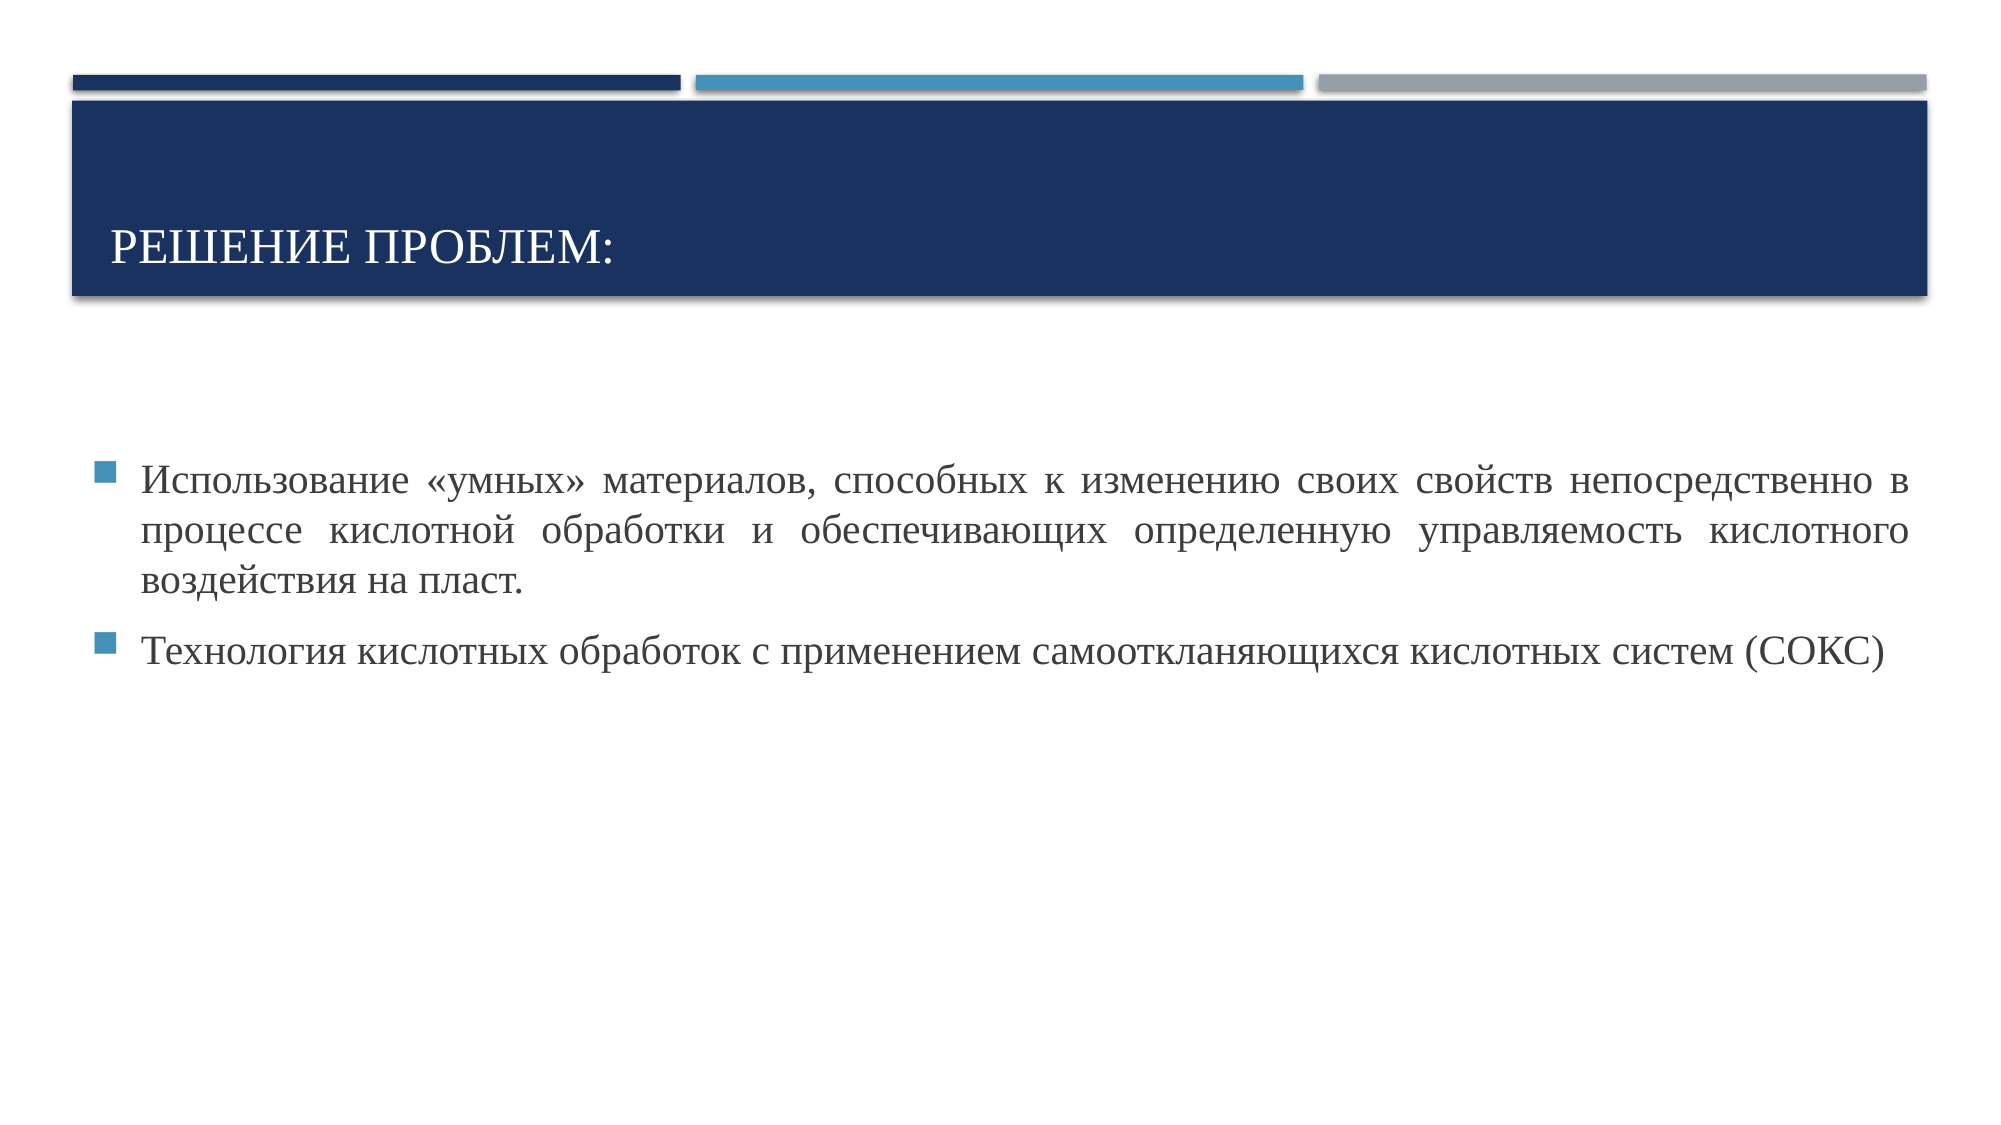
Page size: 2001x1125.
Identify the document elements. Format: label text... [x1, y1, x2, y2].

title Решение проблем: [95, 115, 1905, 282]
list Использование «умных» материалов, способных к изменению своих свойств непосредственно в процессе кислотной обработки и обеспечивающих определенную управляемость кислотного воздействия на пласт. Технология кислотных обработок с применением самооткланяющихся кислотных систем (СОКС) [75, 329, 1926, 796]
